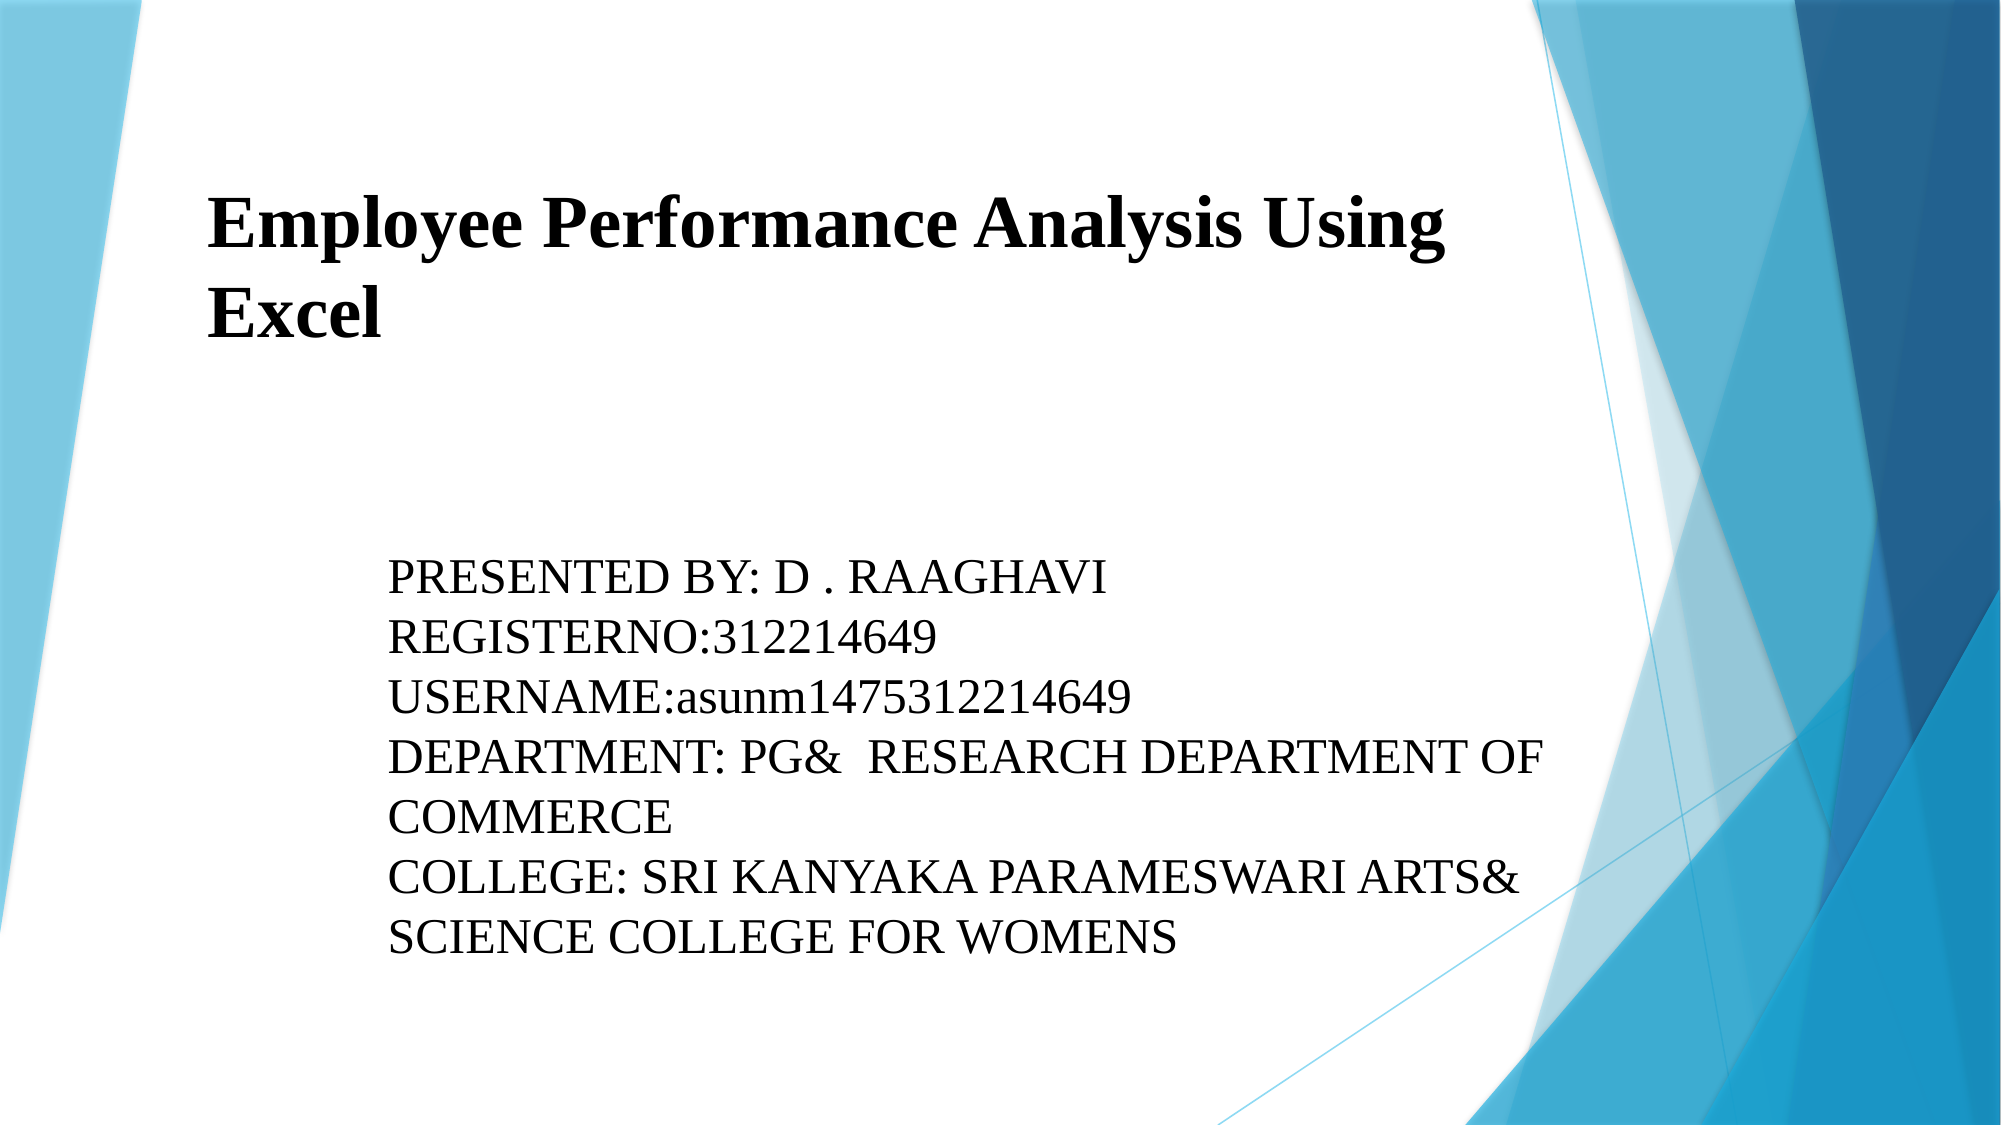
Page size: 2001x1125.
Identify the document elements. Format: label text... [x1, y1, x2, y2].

title Employee Performance Analysis Using Excel [192, 90, 1467, 361]
text_box PRESENTED BY: D . RAAGHAVI REGISTERNO:312214649 USERNAME:asunm1475312214649 DEPARTMENT: PG& RESEARCH DEPARTMENT OF COMMERCE COLLEGE: SRI KANYAKA PARAMESWARI ARTS& SCIENCE COLLEGE FOR WOMENS [372, 535, 1623, 971]
